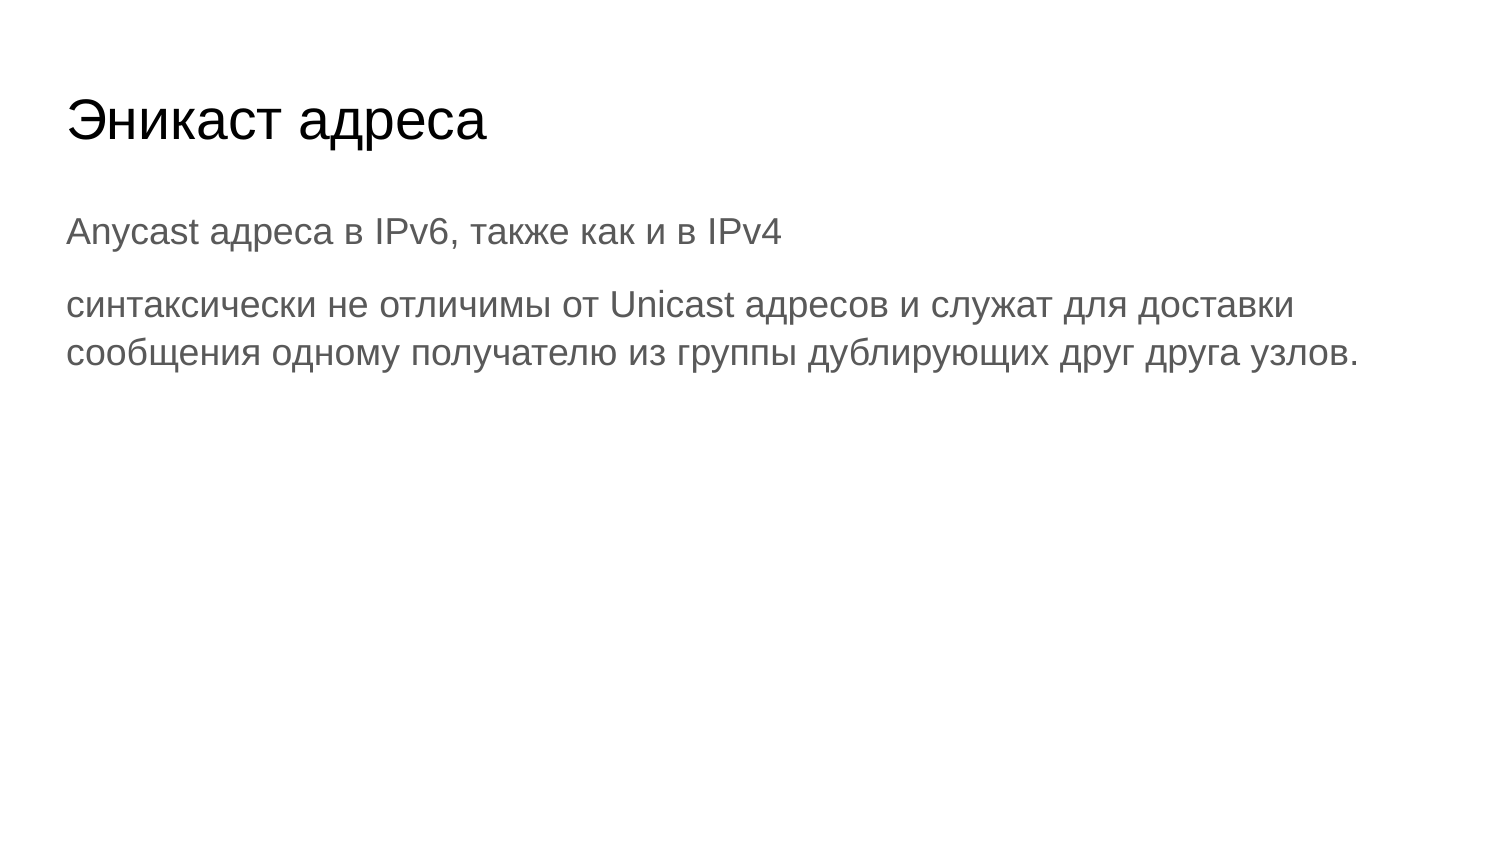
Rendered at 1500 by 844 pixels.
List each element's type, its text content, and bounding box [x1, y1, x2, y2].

list Anycast адреса в IPv6, также как и в IPv4 синтаксически не отличимы от Unicast адресов и служат для доставки сообщения одному получателю из группы дублирующих друг друга узлов. [51, 189, 1449, 750]
title Эникаст адреса [51, 72, 1449, 167]
